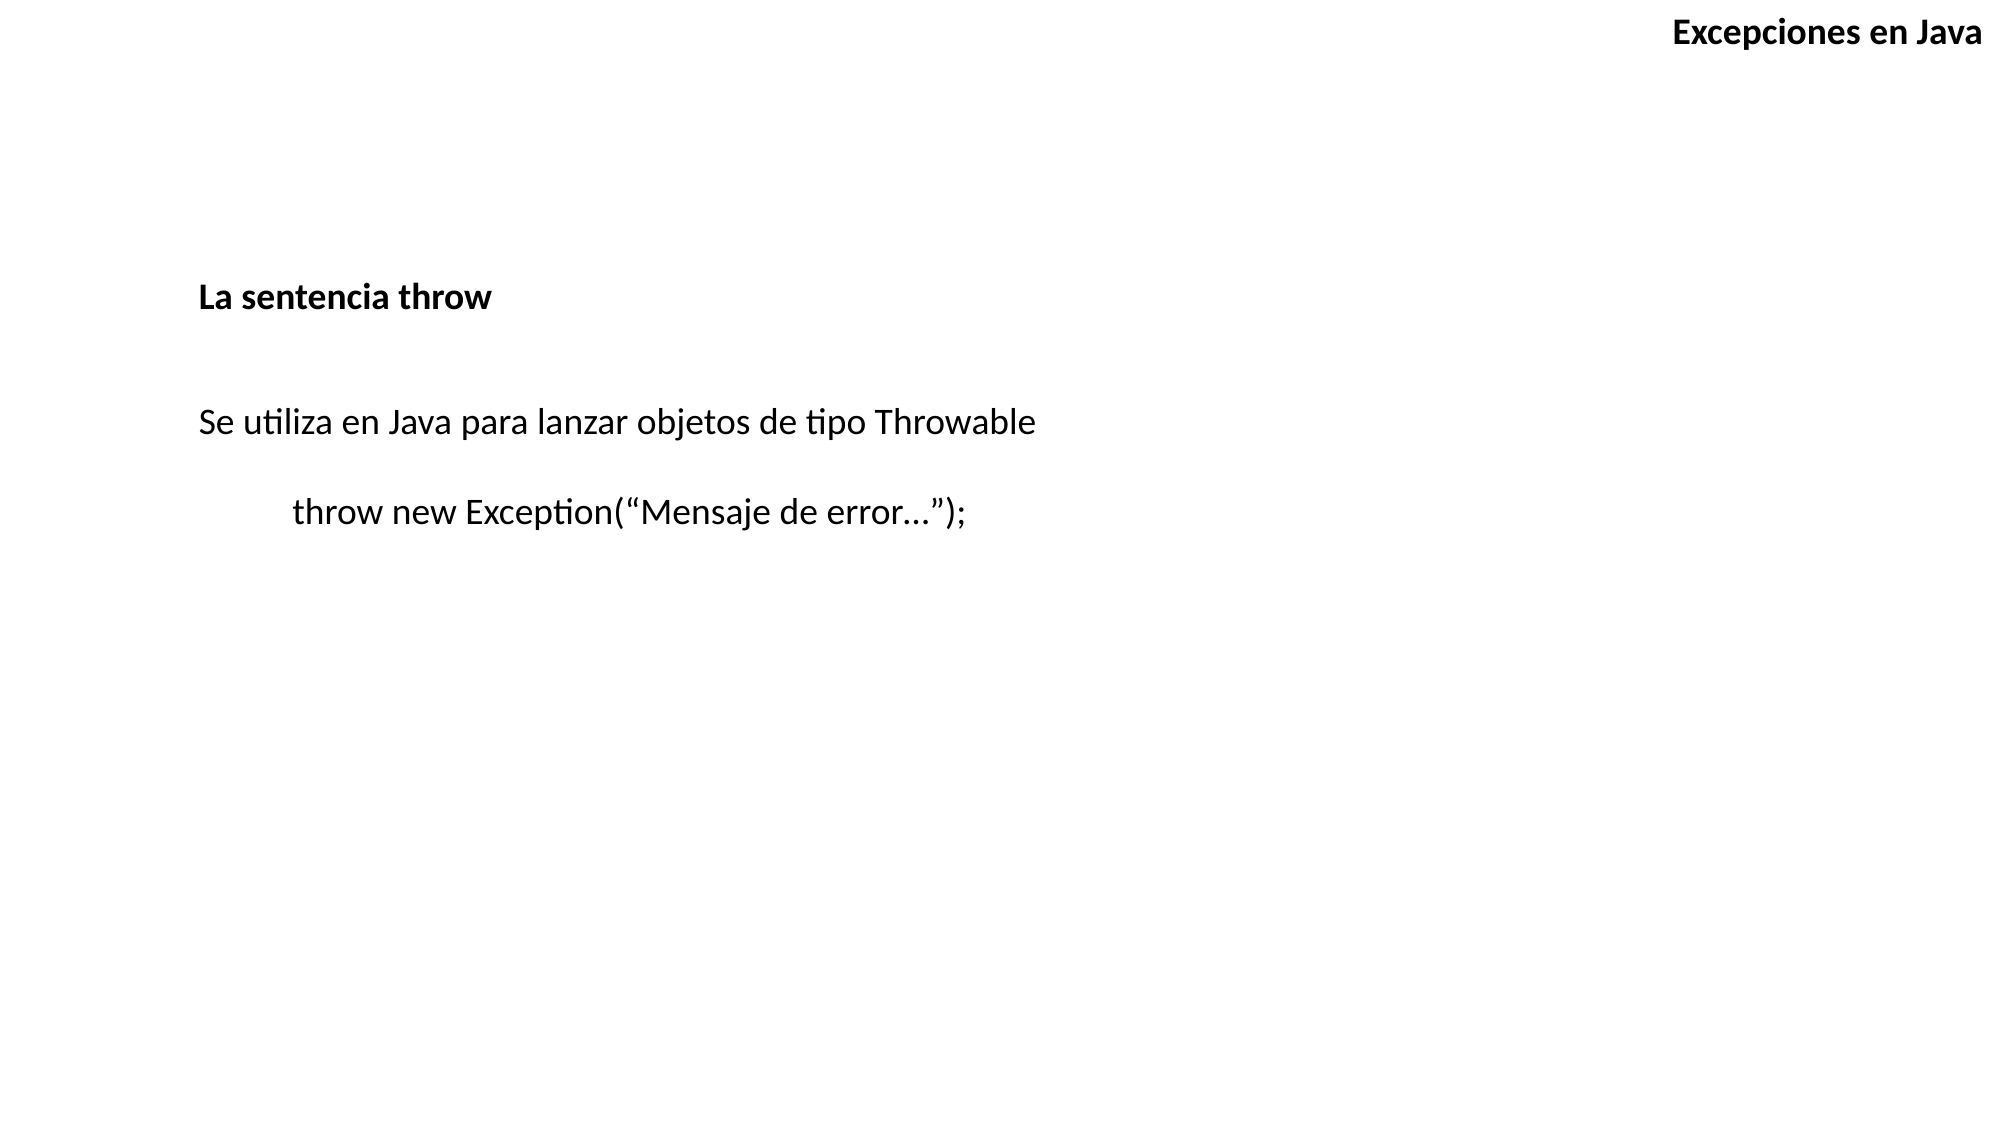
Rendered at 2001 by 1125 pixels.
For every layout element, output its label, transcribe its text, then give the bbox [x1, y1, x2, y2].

text_box Se utiliza en Java para lanzar objetos de tipo Throwable throw new Exception(“Mensaje de error…”); [184, 389, 1184, 540]
text_box La sentencia throw [184, 265, 1668, 325]
text_box Excepciones en Java [1657, 0, 2000, 60]
